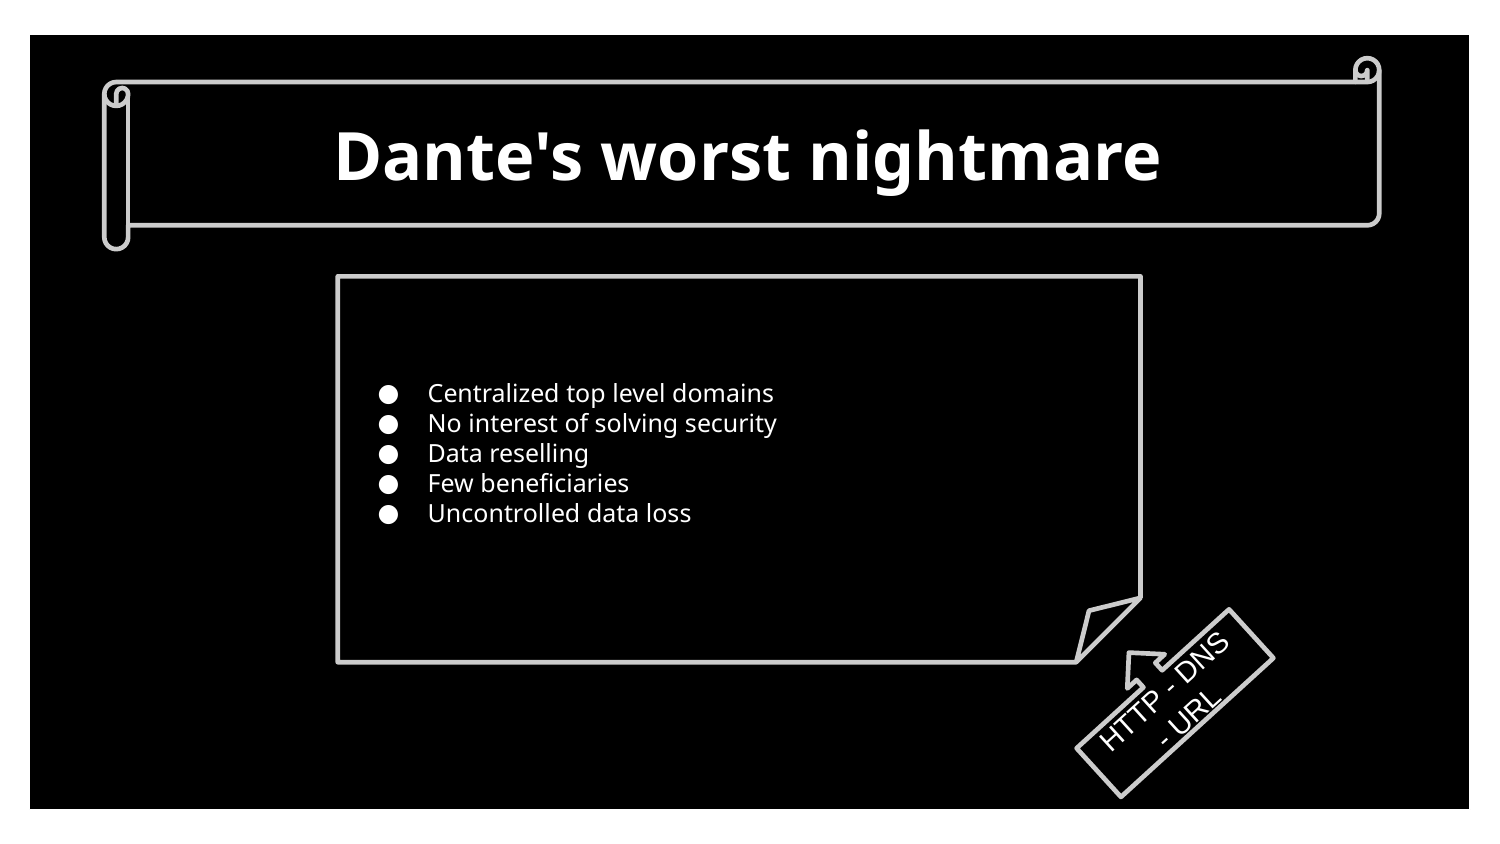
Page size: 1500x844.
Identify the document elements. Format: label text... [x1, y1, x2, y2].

text_box [29, 34, 1471, 810]
text_box Dante's worst nightmare [104, 58, 1380, 250]
text_box Centralized top level domains No interest of solving security Data reselling Few beneficiaries Uncontrolled data loss [337, 276, 1141, 663]
text_box HTTP - DNS - URL [1076, 609, 1274, 797]
